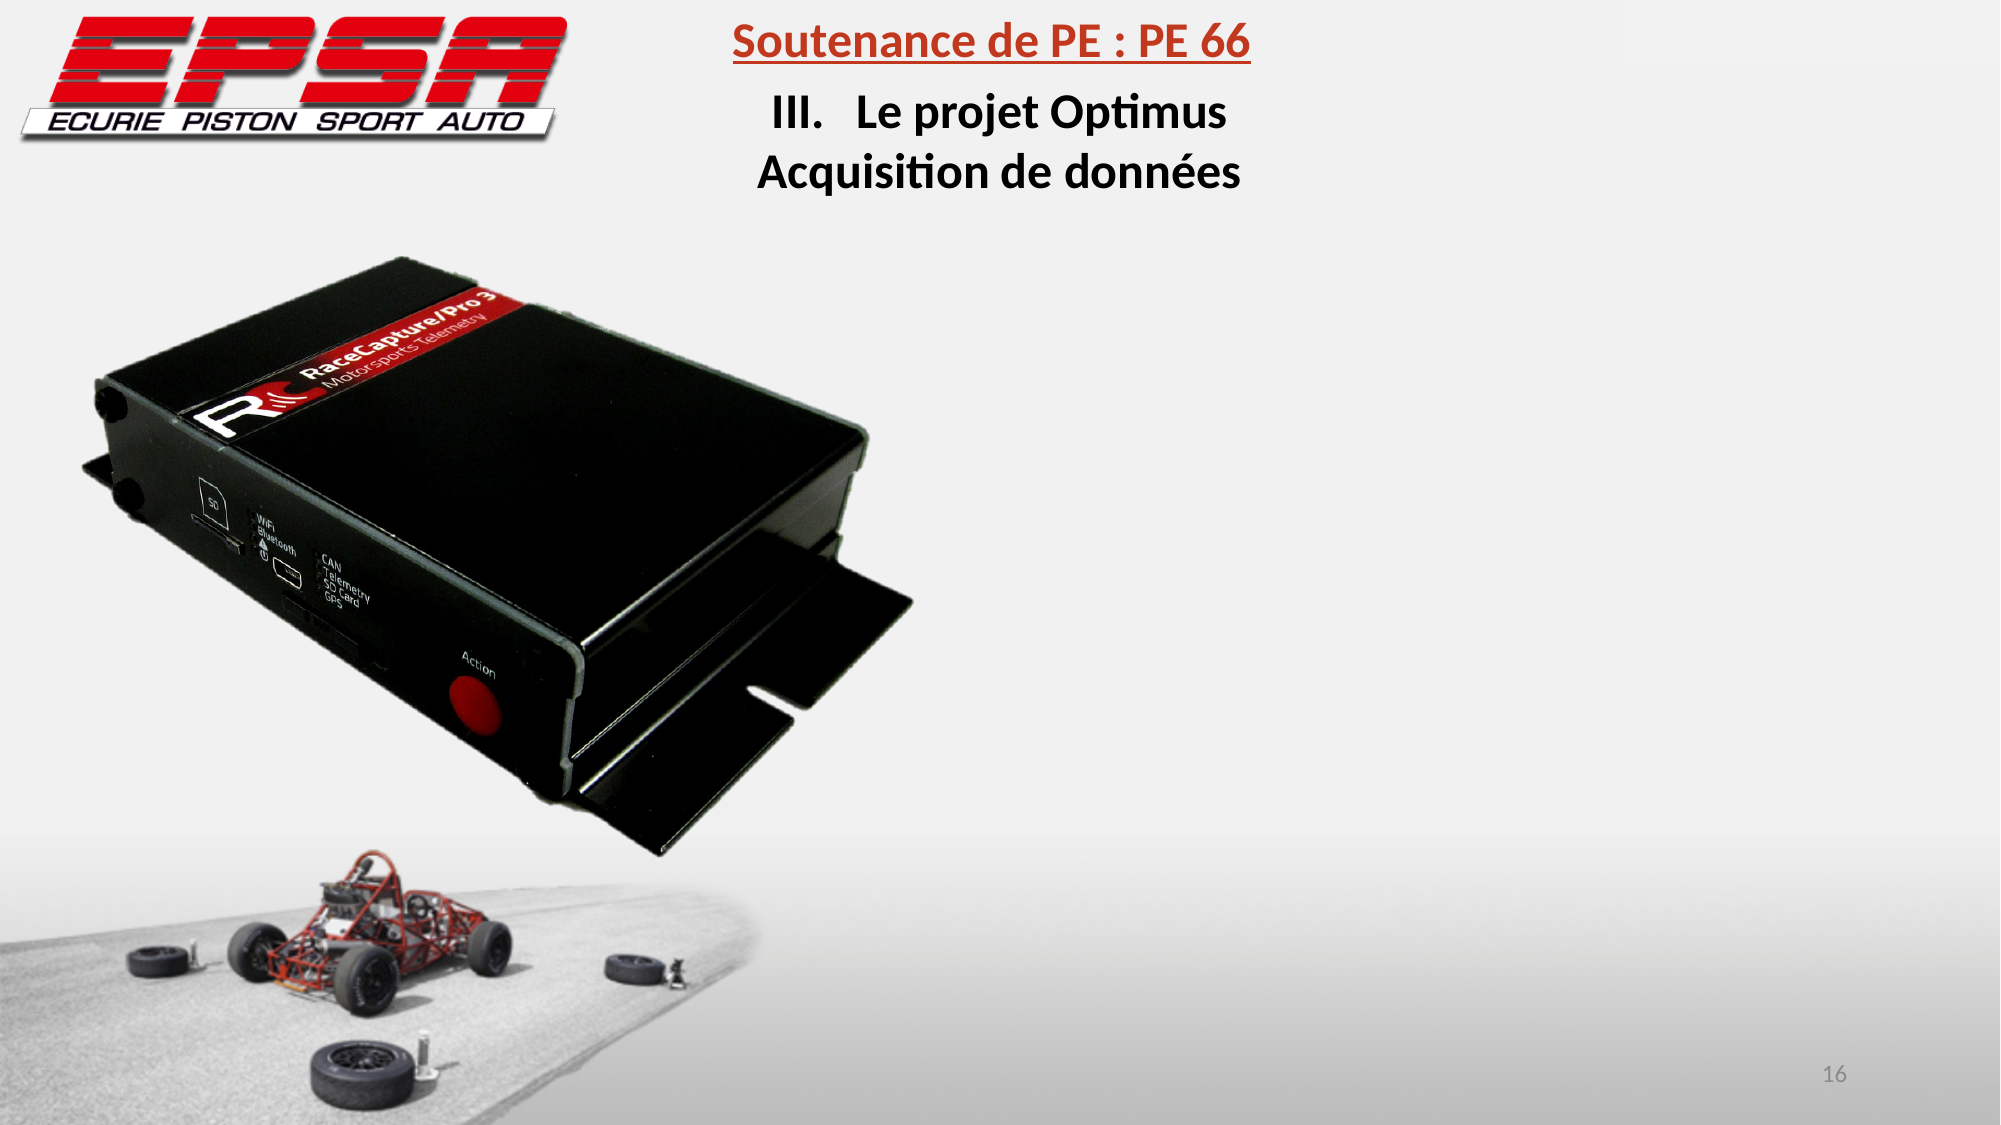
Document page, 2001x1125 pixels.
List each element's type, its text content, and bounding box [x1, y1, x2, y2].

picture [0, 0, 2001, 1125]
picture [20, 16, 567, 135]
text_box Soutenance de PE : PE 66 [0, 0, 1992, 71]
slide_number 16 [1412, 1042, 1863, 1103]
text_box Le projet Optimus Acquisition de données [0, 71, 2000, 207]
